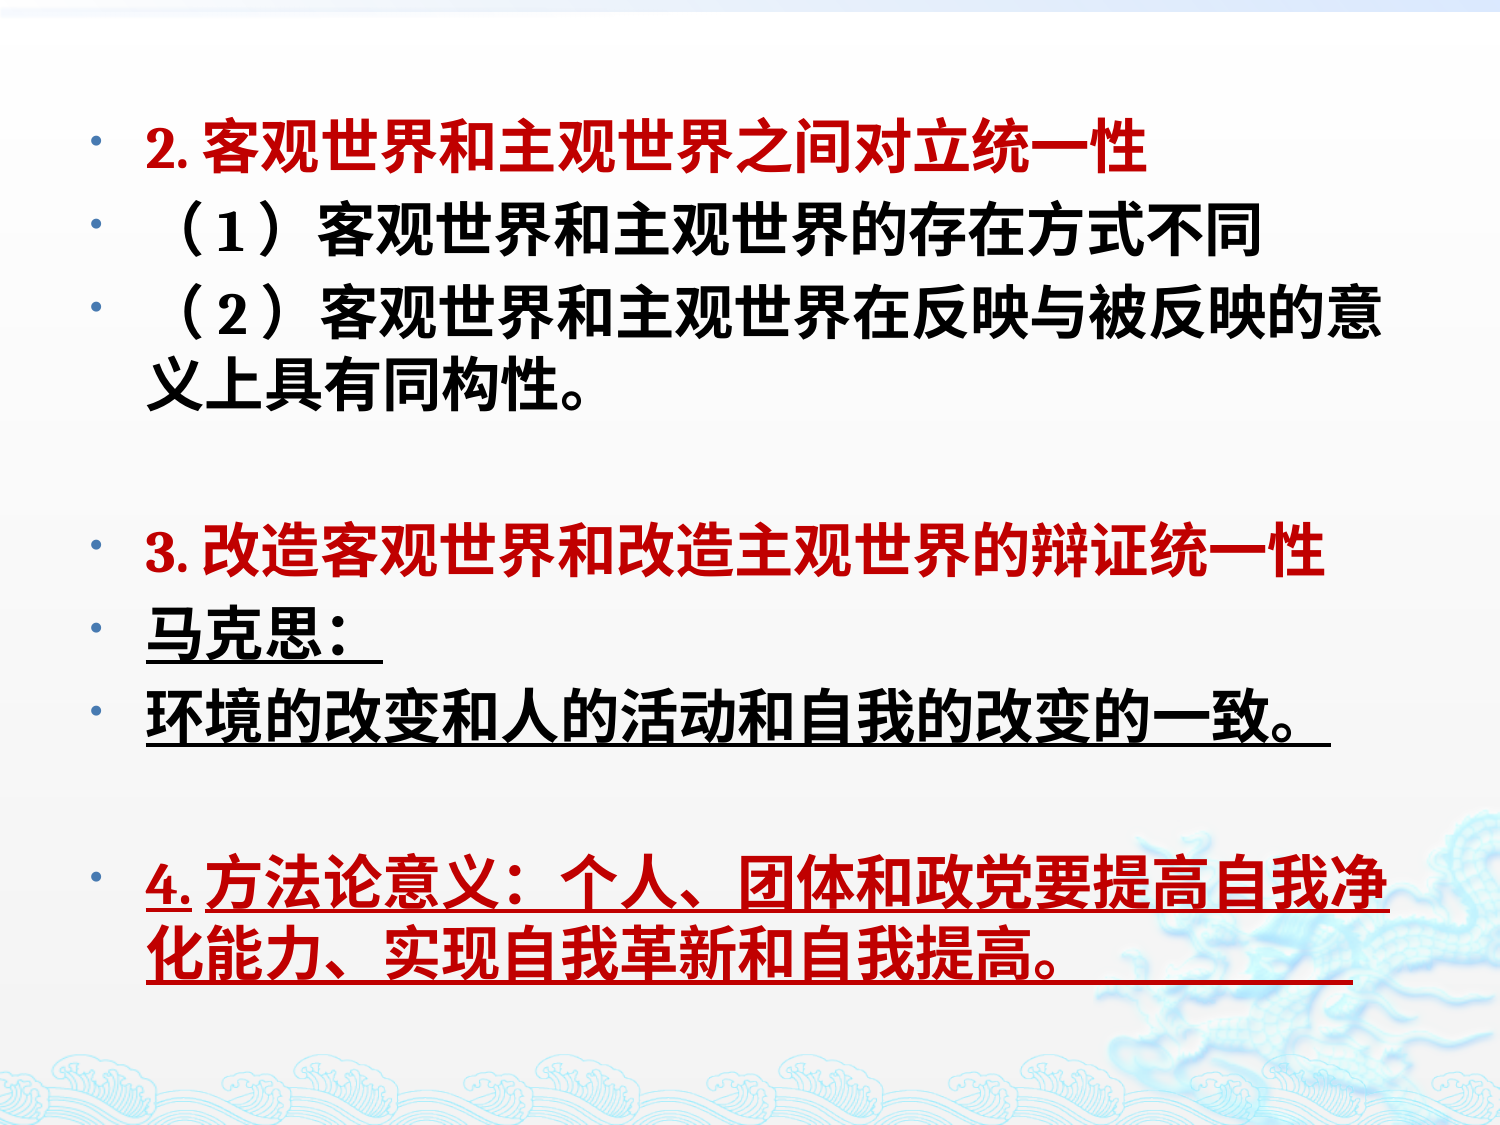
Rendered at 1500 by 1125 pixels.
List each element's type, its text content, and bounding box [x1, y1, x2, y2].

list 2.客观世界和主观世界之间对立统一性 （1）客观世界和主观世界的存在方式不同 （2）客观世界和主观世界在反映与被反映的意义上具有同构性。 3.改造客观世界和改造主观世界的辩证统一性 马克思： 环境的改变和人的活动和自我的改变的一致。 4.方法论意义：个人、团体和政党要提高自我净化能力、实现自我革新和自我提高。 [76, 101, 1427, 1012]
